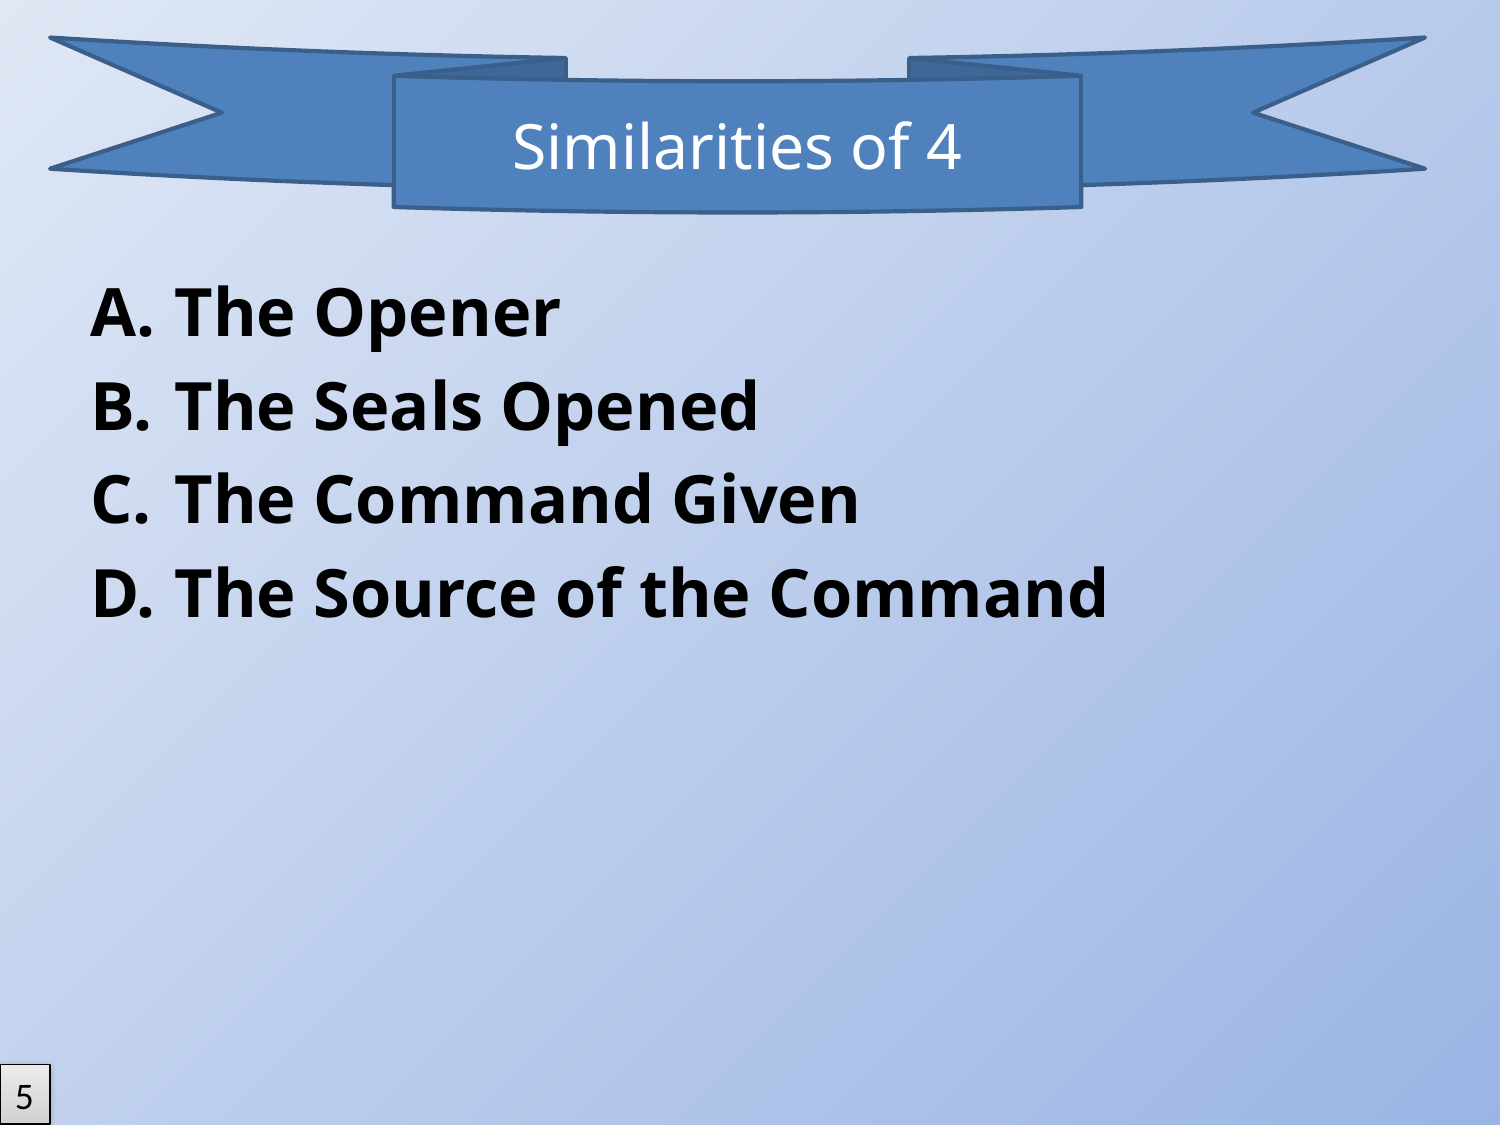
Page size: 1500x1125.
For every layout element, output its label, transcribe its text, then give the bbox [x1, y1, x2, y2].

list The Opener The Seals Opened The Command Given The Source of the Command [75, 262, 1425, 1005]
text_box 5 [0, 1064, 51, 1125]
text_box Similarities of 4 [47, 35, 1428, 215]
